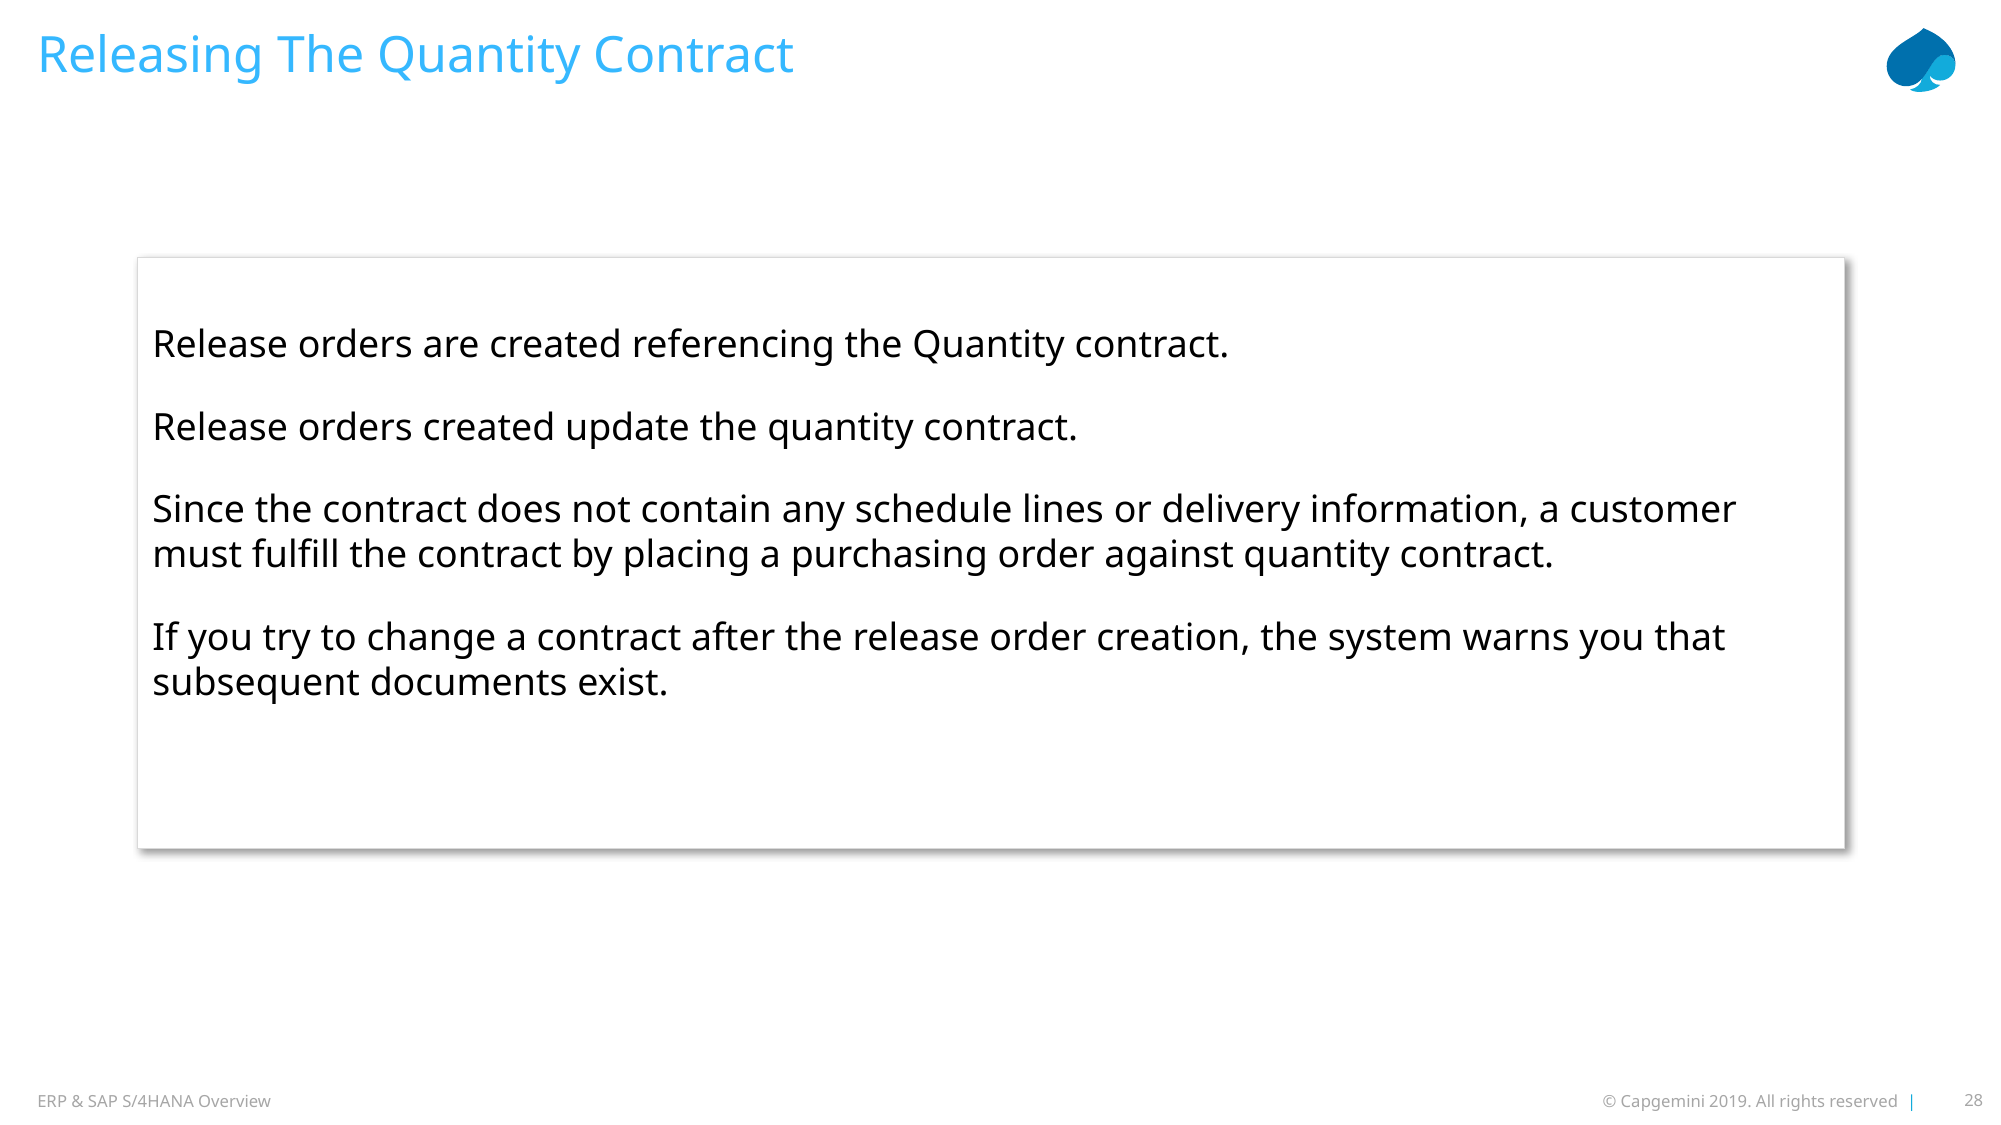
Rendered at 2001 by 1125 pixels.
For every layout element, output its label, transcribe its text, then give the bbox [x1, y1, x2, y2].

list Release orders are created referencing the Quantity contract. Release orders created update the quantity contract. Since the contract does not contain any schedule lines or delivery information, a customer must fulfill the contract by placing a purchasing order against quantity contract. If you try to change a contract after the release order creation, the system warns you that subsequent documents exist. [137, 257, 1845, 849]
title Releasing The Quantity Contract [37, 0, 1863, 119]
